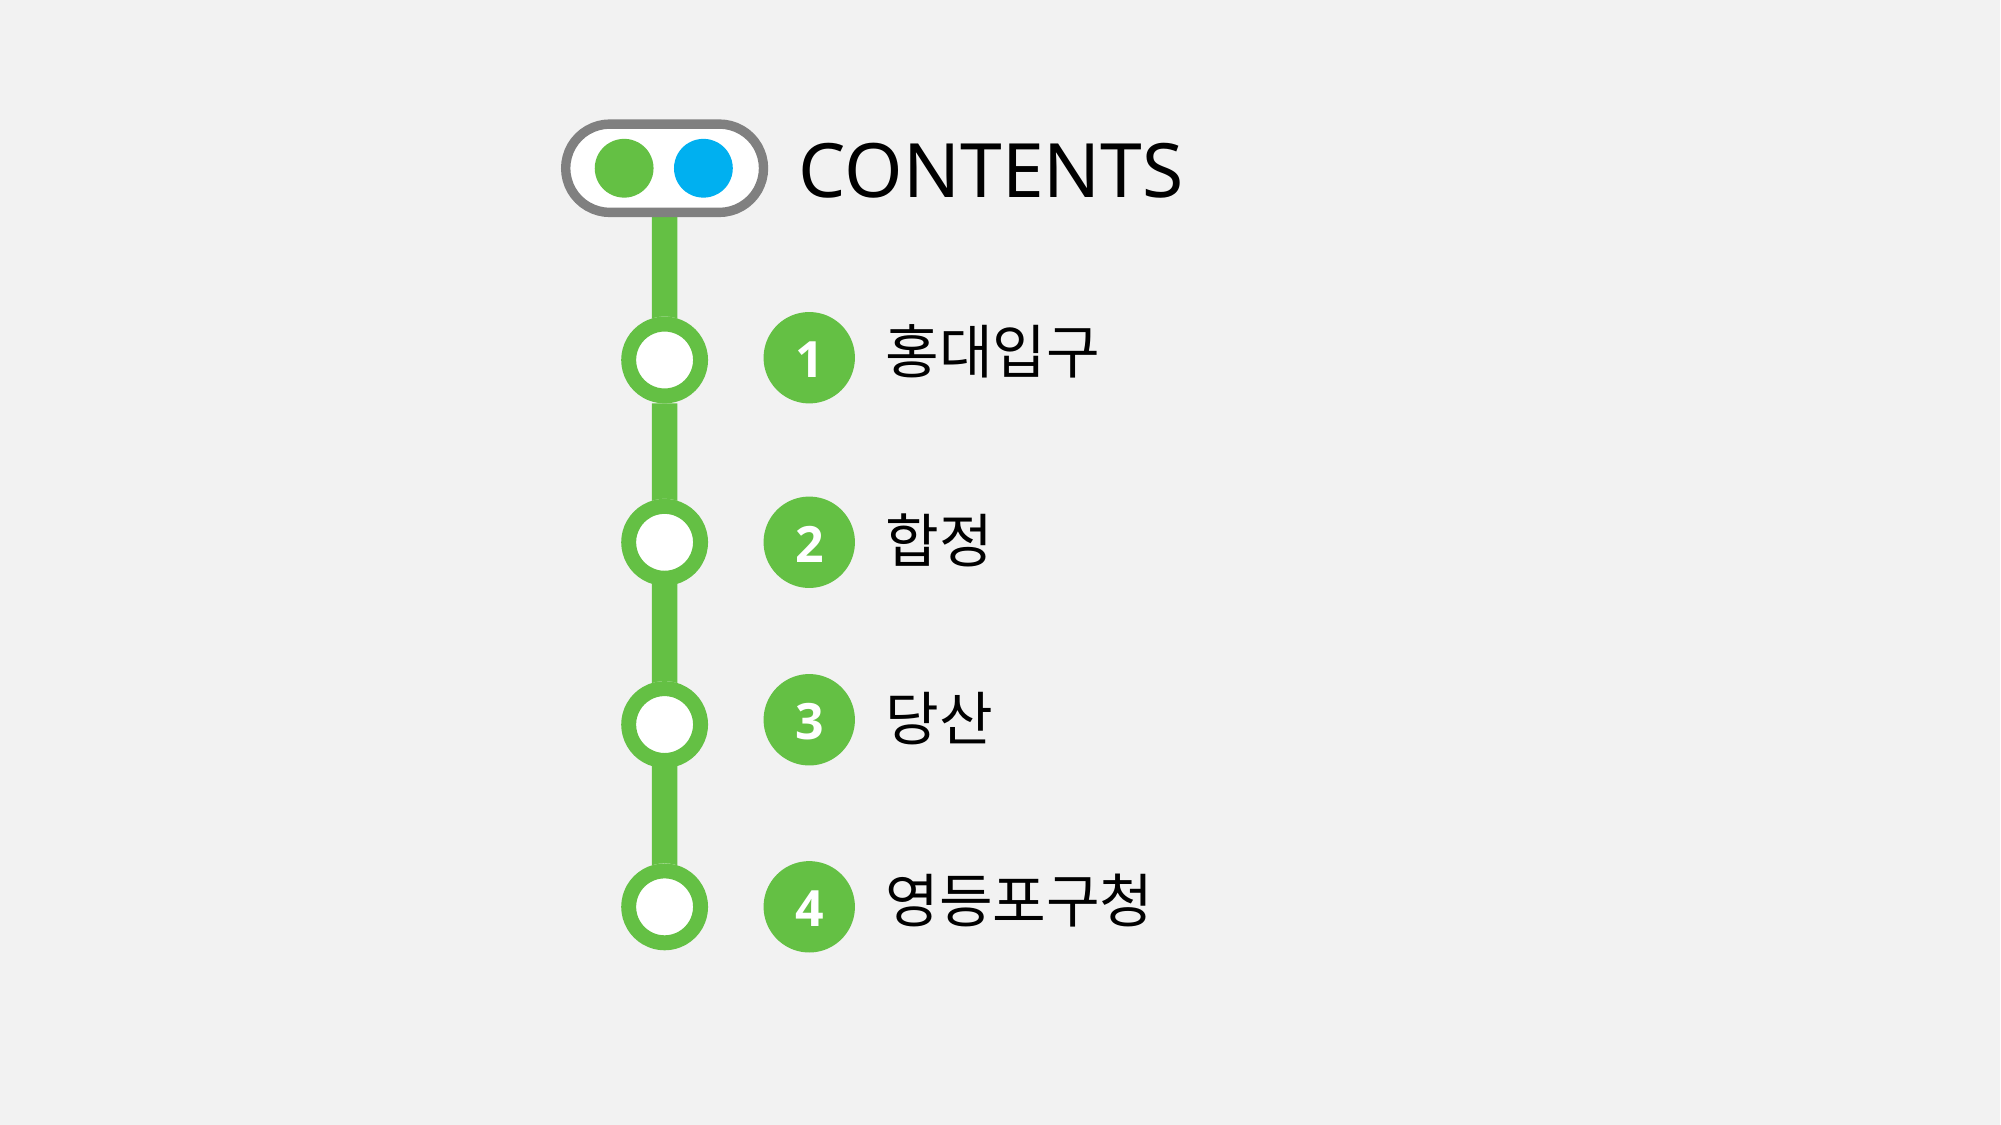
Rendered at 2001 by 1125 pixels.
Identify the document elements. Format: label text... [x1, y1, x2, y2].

text_box 4 [762, 860, 856, 954]
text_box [621, 316, 709, 404]
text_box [621, 681, 709, 768]
text_box CONTENTS [783, 115, 1383, 220]
text_box [564, 123, 765, 214]
text_box [672, 137, 734, 199]
text_box [651, 768, 678, 863]
text_box 영등포구청 [870, 856, 1288, 942]
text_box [621, 863, 709, 951]
text_box [651, 214, 678, 316]
text_box 1 [762, 311, 856, 405]
text_box 홍대입구 [870, 308, 1288, 393]
text_box 당산 [870, 674, 1288, 760]
text_box 3 [762, 673, 856, 767]
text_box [621, 498, 709, 586]
text_box 합정 [870, 496, 1288, 582]
text_box 2 [762, 495, 856, 589]
text_box [593, 137, 655, 199]
text_box [651, 404, 678, 498]
text_box [651, 586, 678, 681]
